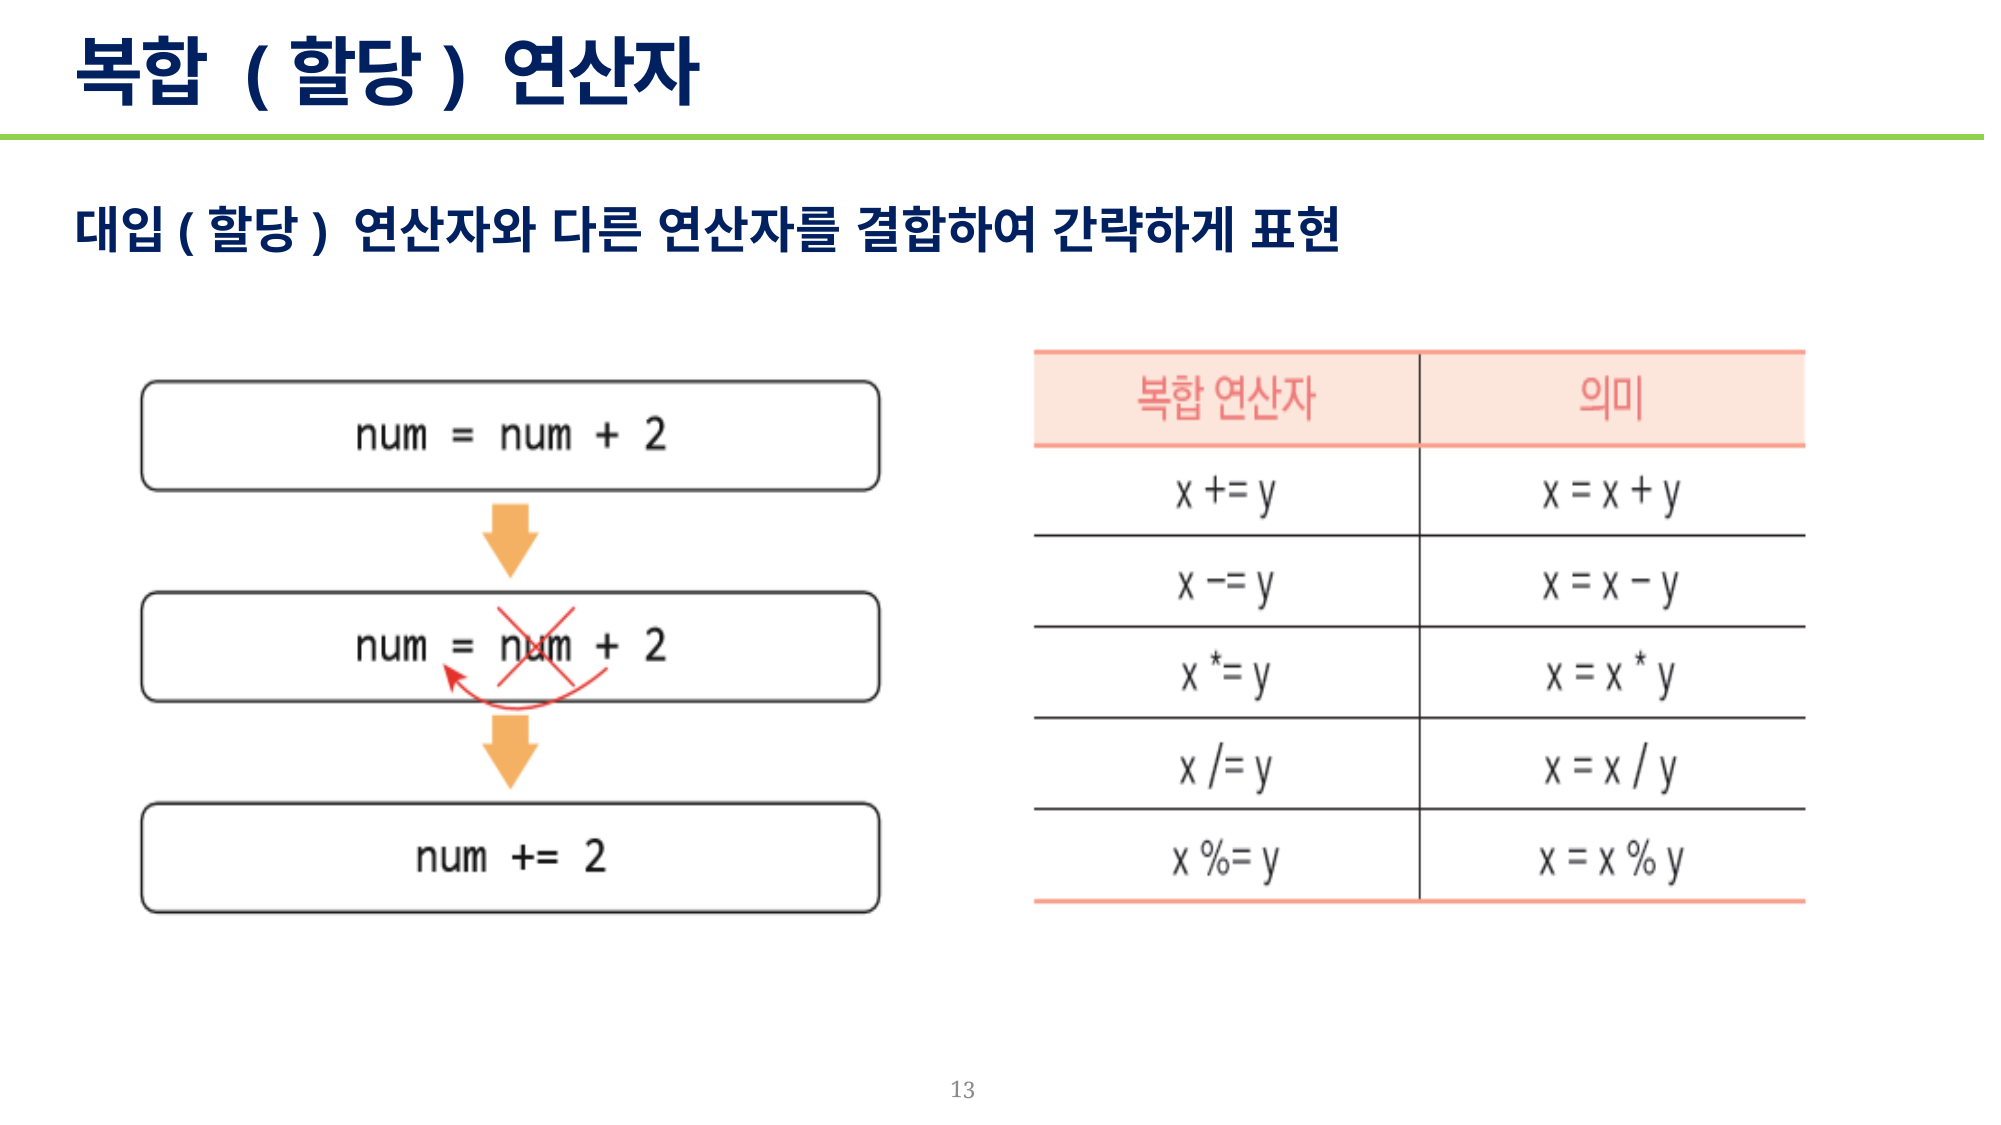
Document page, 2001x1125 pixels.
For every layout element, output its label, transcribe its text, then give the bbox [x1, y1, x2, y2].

picture [1011, 320, 1833, 937]
title 복합 (할당) 연산자 [59, 31, 1330, 120]
slide_number 13 [911, 1066, 1015, 1116]
picture [119, 347, 910, 937]
list 대입(할당) 연산자와 다른 연산자를 결합하여 간략하게 표현 [59, 173, 1867, 268]
